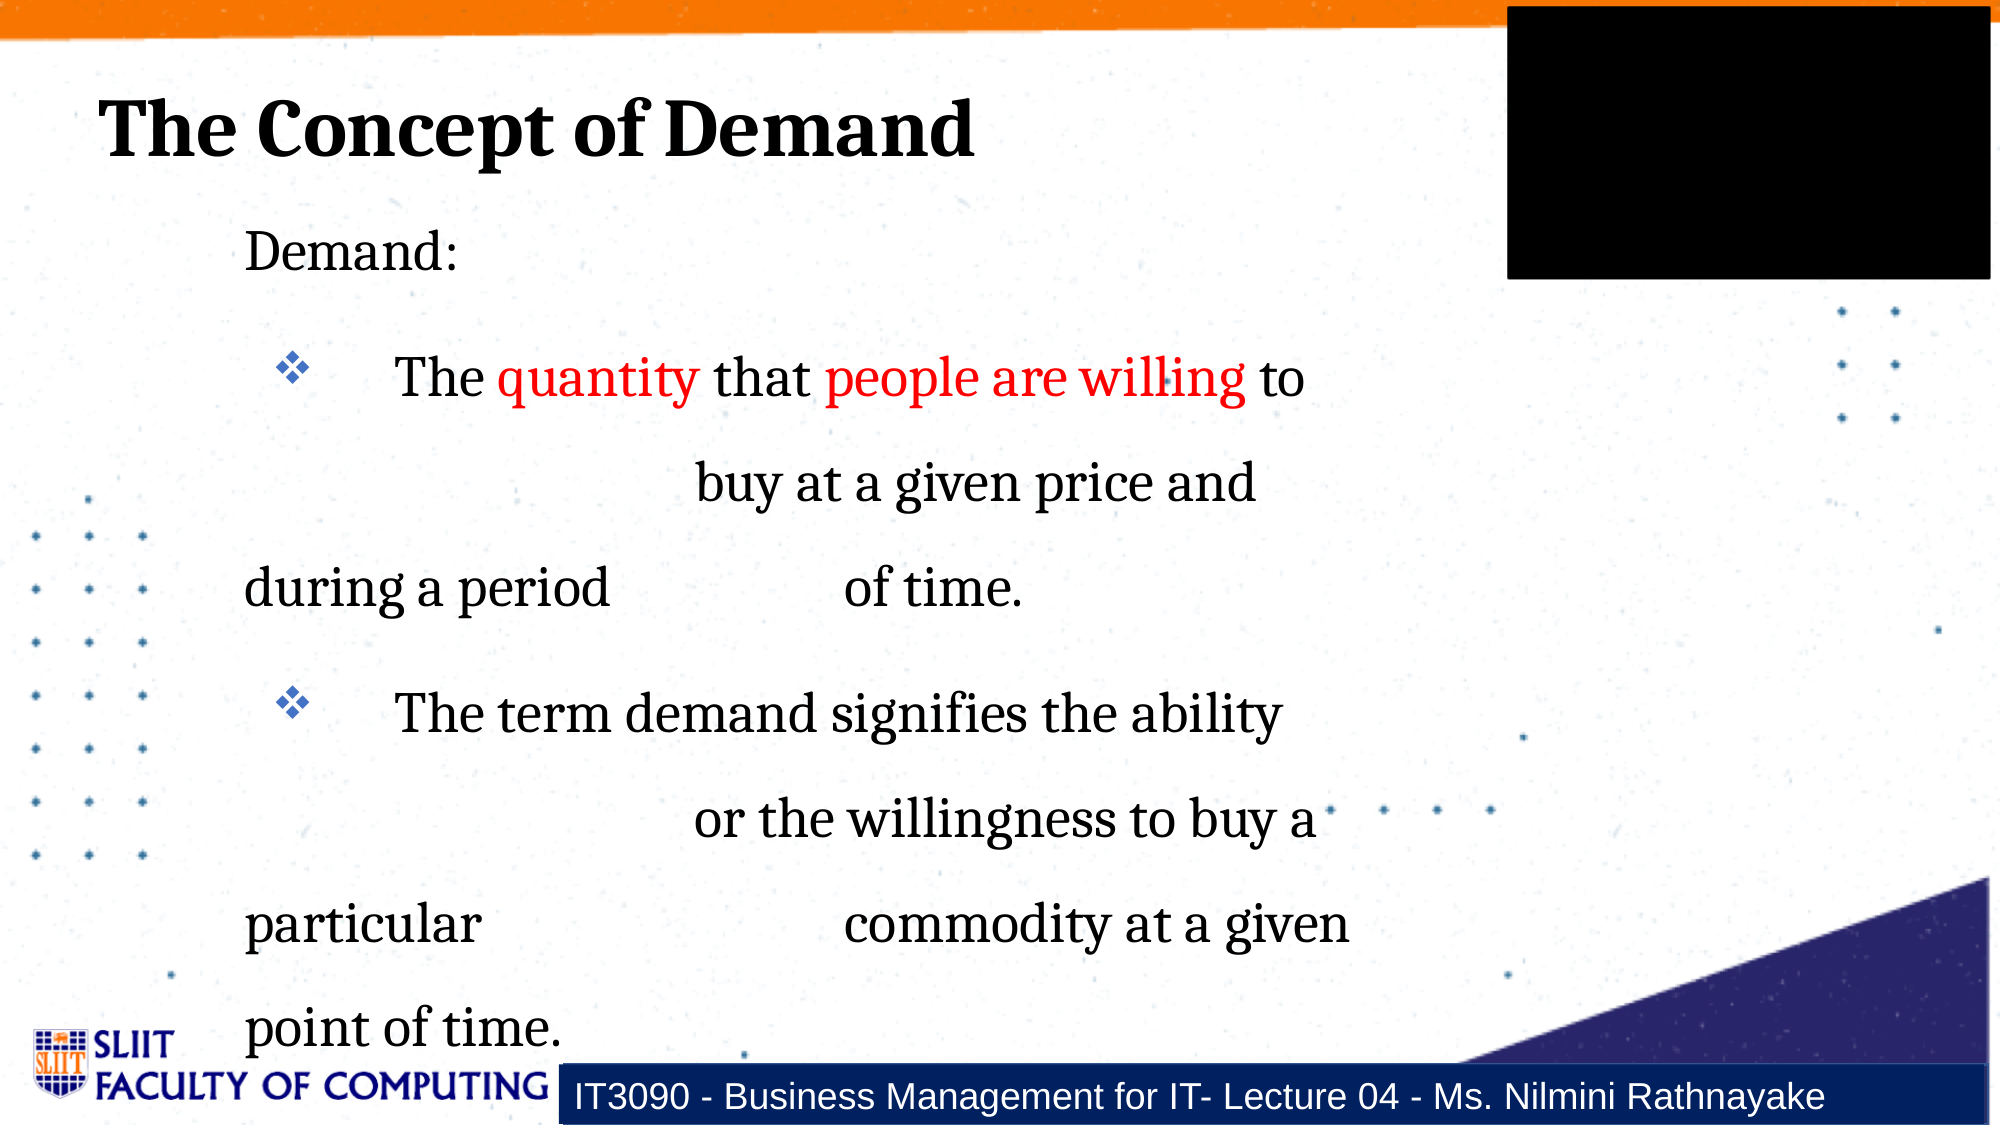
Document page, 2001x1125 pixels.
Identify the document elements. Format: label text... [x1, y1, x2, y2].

text_box Demand: The quantity that people are willing to buy at a given price and during a period of time. The term demand signifies the ability or the willingness to buy a particular commodity at a given point of time. [173, 169, 1395, 871]
text_box IT3090 - Business Management for IT- Lecture 04 - Ms. Nilmini Rathnayake [558, 1064, 1984, 1124]
picture [0, 0, 2000, 1125]
title The Concept of Demand [83, 89, 1378, 170]
